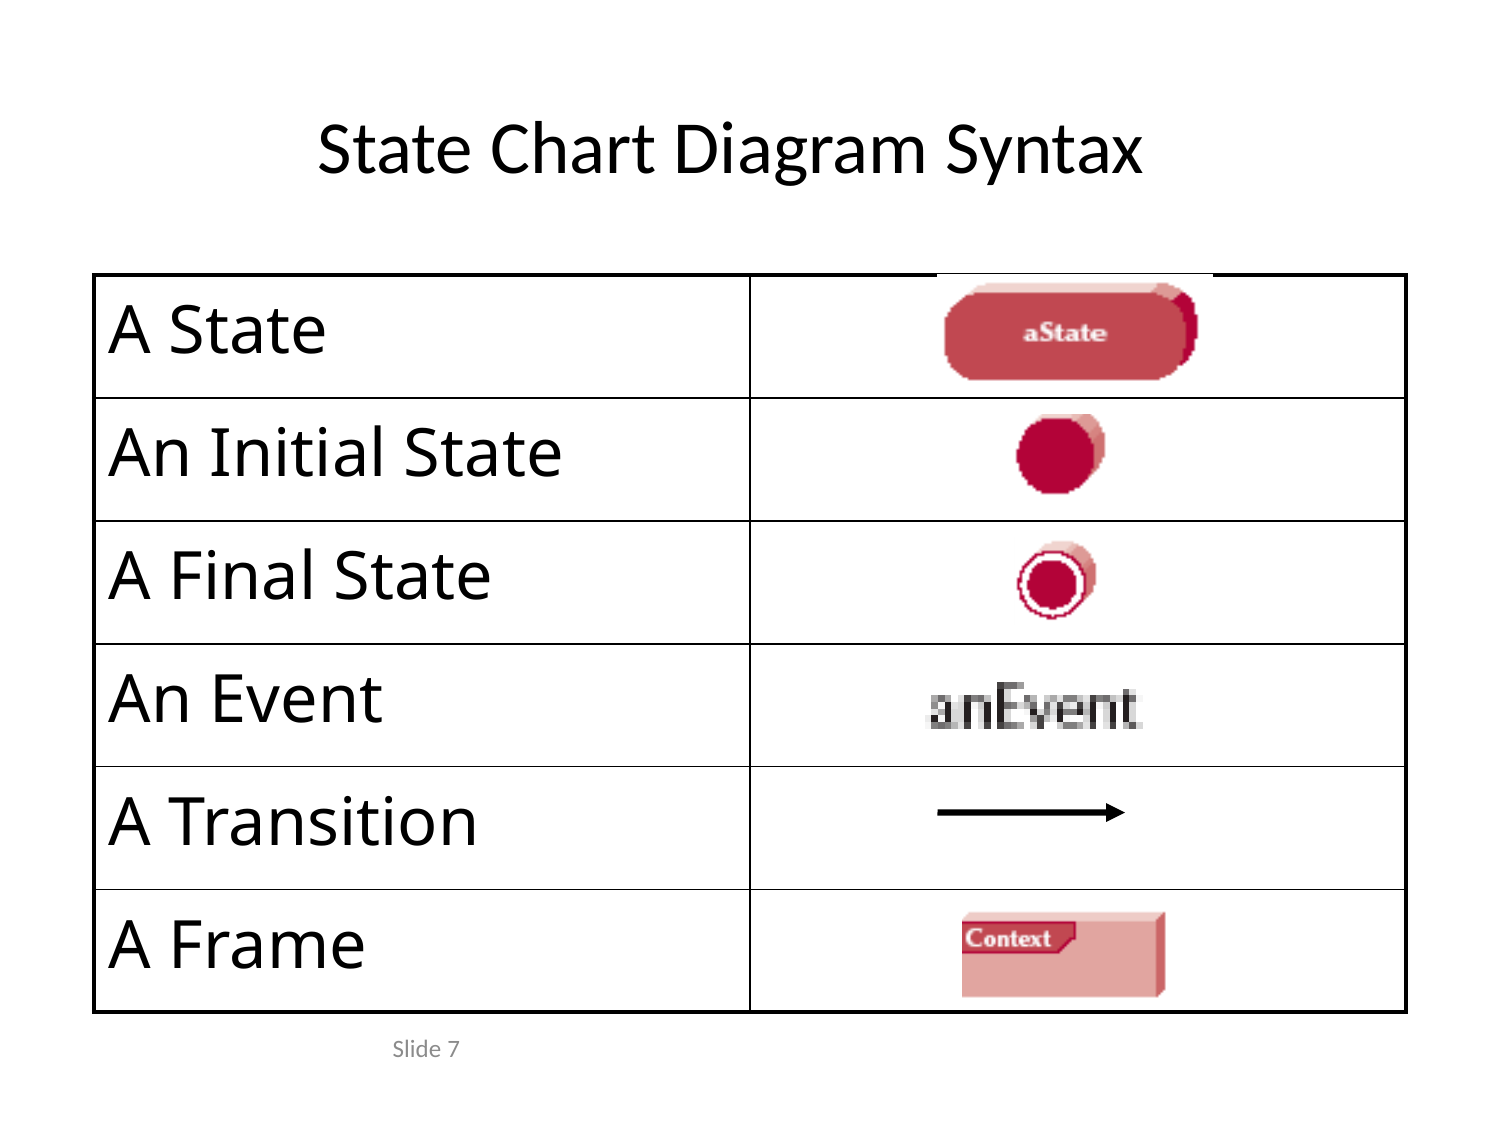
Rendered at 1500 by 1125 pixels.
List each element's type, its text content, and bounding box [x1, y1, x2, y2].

picture [987, 414, 1126, 500]
table_cell [751, 645, 1404, 766]
table_cell An Event [96, 645, 749, 766]
table_cell [751, 767, 1404, 889]
table_cell [751, 399, 1404, 520]
table_cell An Initial State [96, 399, 749, 520]
picture [1012, 537, 1099, 626]
picture [962, 906, 1176, 1001]
table_header [1205, 277, 1404, 397]
table_cell [751, 522, 1404, 643]
table_cell A Frame [96, 890, 749, 1010]
table_cell A Transition [96, 767, 749, 889]
table_cell [751, 890, 1404, 1010]
table_header [751, 277, 943, 397]
table_header A State [96, 277, 749, 397]
title State Chart Diagram Syntax [93, 50, 1369, 238]
picture [937, 274, 1213, 388]
text_box [937, 806, 1126, 819]
picture [912, 675, 1163, 749]
slide_number Slide 7 [162, 1025, 475, 1100]
table_cell A Final State [96, 522, 749, 643]
